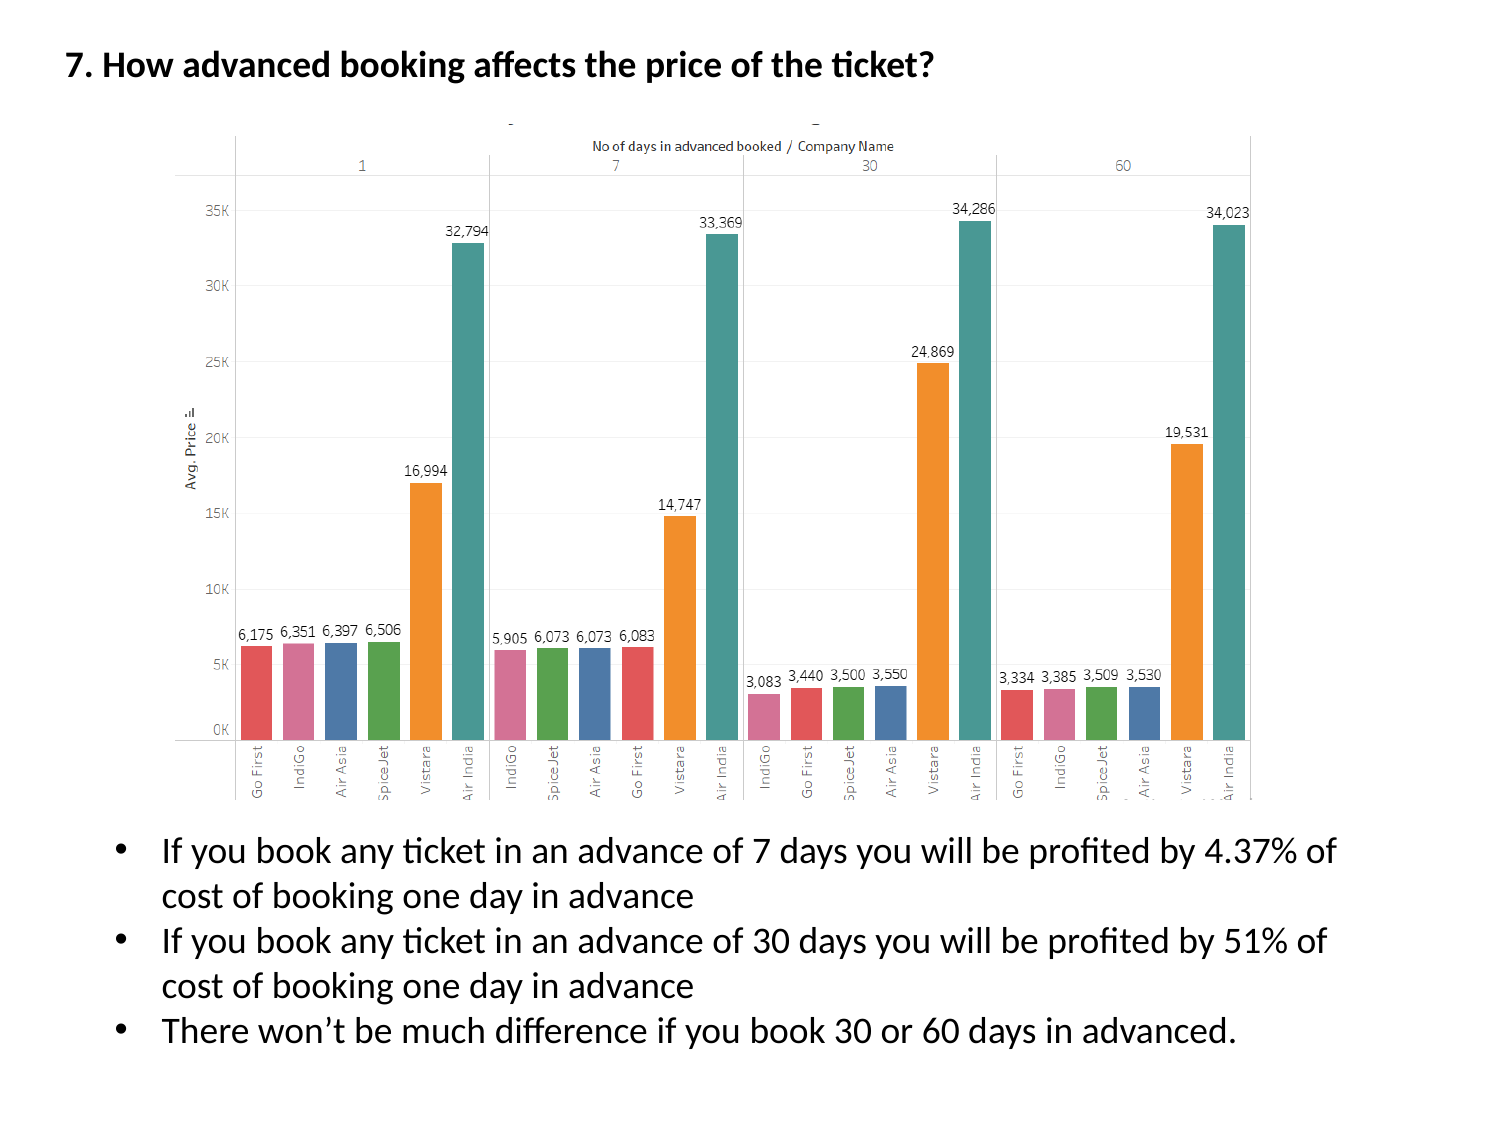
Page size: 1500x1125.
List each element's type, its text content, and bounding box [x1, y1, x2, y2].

text_box 7. How advanced booking affects the price of the ticket? [49, 32, 1250, 92]
picture [169, 124, 1254, 801]
text_box If you book any ticket in an advance of 7 days you will be profited by 4.37% of cost of booking one day in advance If you book any ticket in an advance of 30 days you will be profited by 51% of cost of booking one day in advance There won’t be much difference if you book 30 or 60 days in advanced. [99, 818, 1363, 1059]
